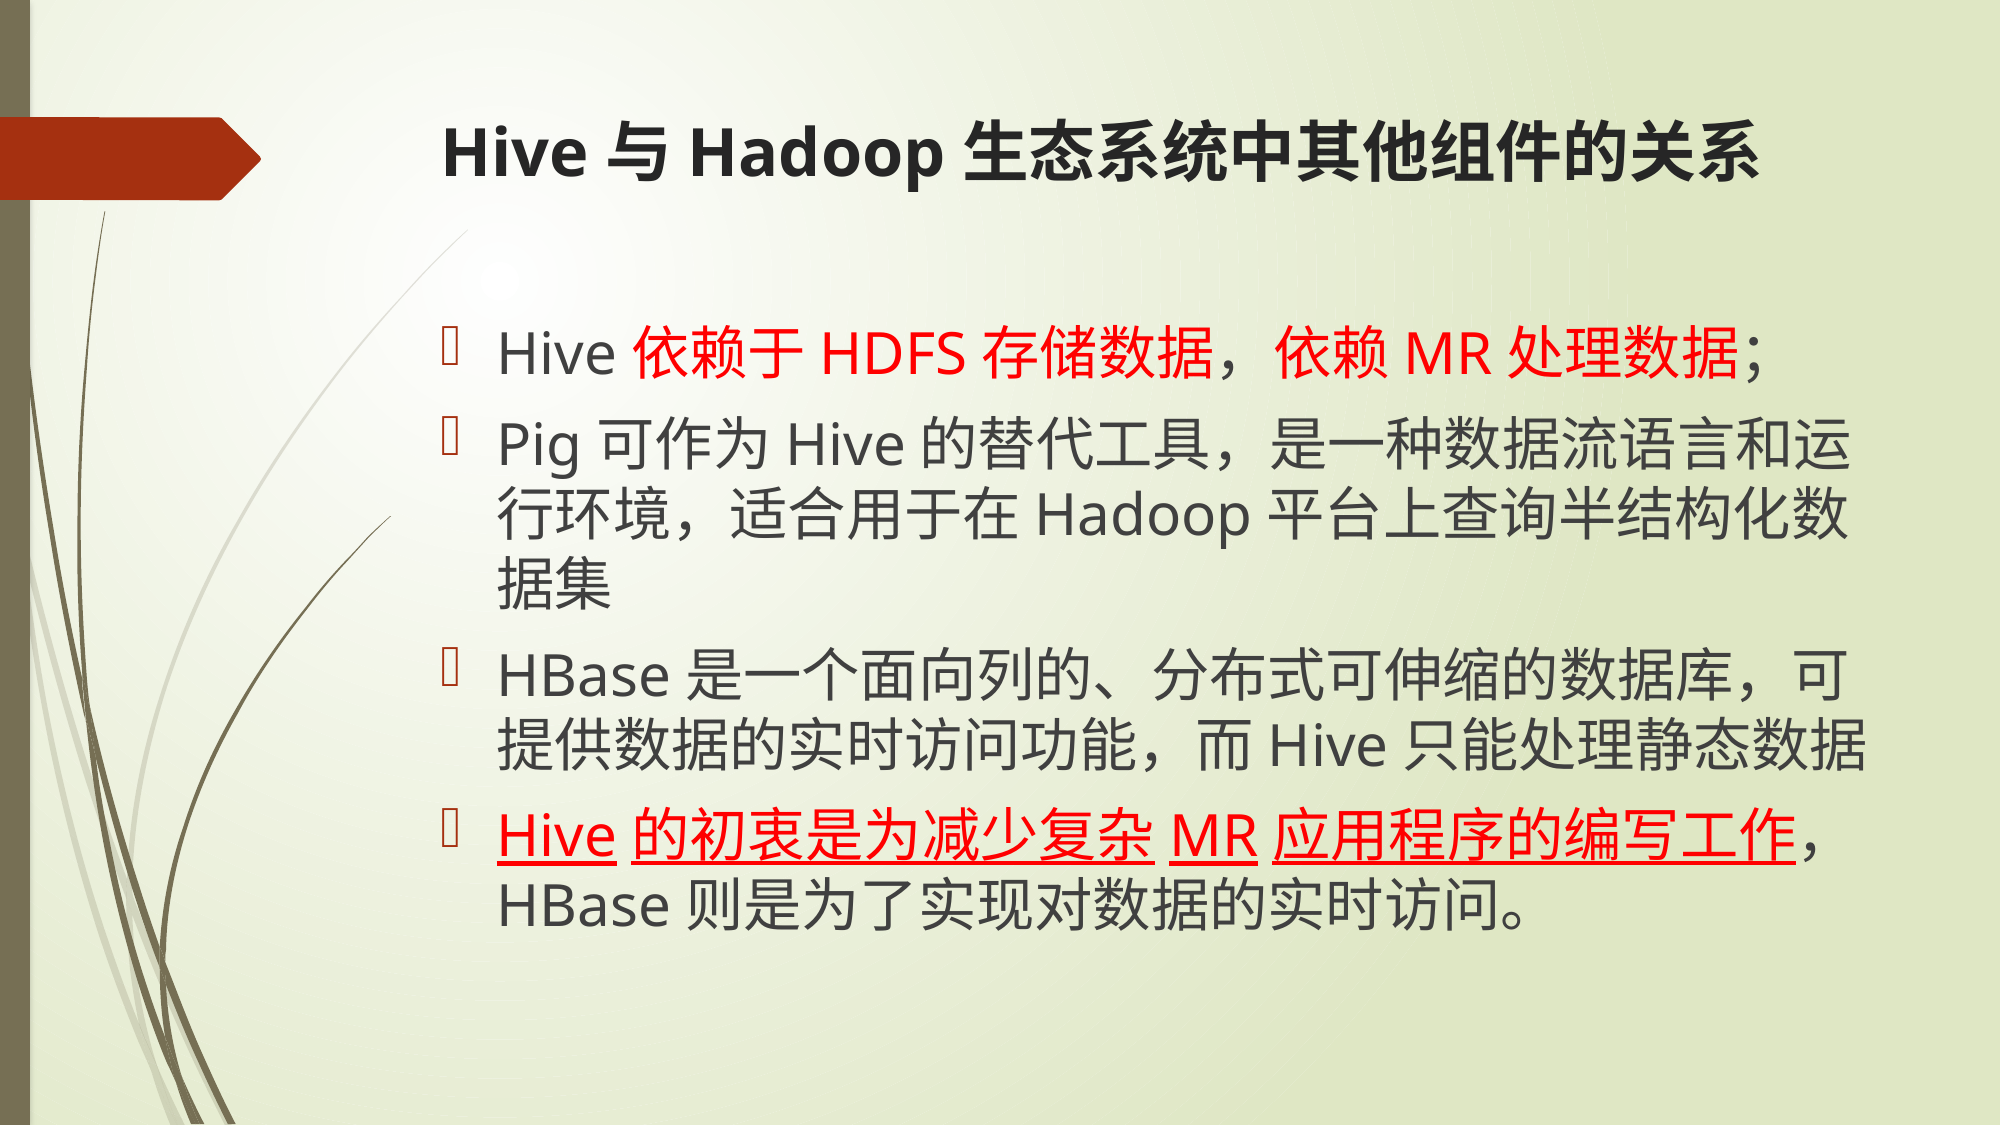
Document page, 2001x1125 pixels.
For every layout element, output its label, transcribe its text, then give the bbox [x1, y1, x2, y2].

title Hive与Hadoop生态系统中其他组件的关系 [425, 102, 1800, 209]
list Hive依赖于HDFS存储数据，依赖MR处理数据； Pig可作为Hive的替代工具，是一种数据流语言和运行环境，适合用于在Hadoop平台上查询半结构化数据集 HBase是一个面向列的、分布式可伸缩的数据库，可提供数据的实时访问功能，而Hive只能处理静态数据 Hive的初衷是为减少复杂MR应用程序的编写工作，HBase则是为了实现对数据的实时访问。 [425, 308, 1921, 992]
